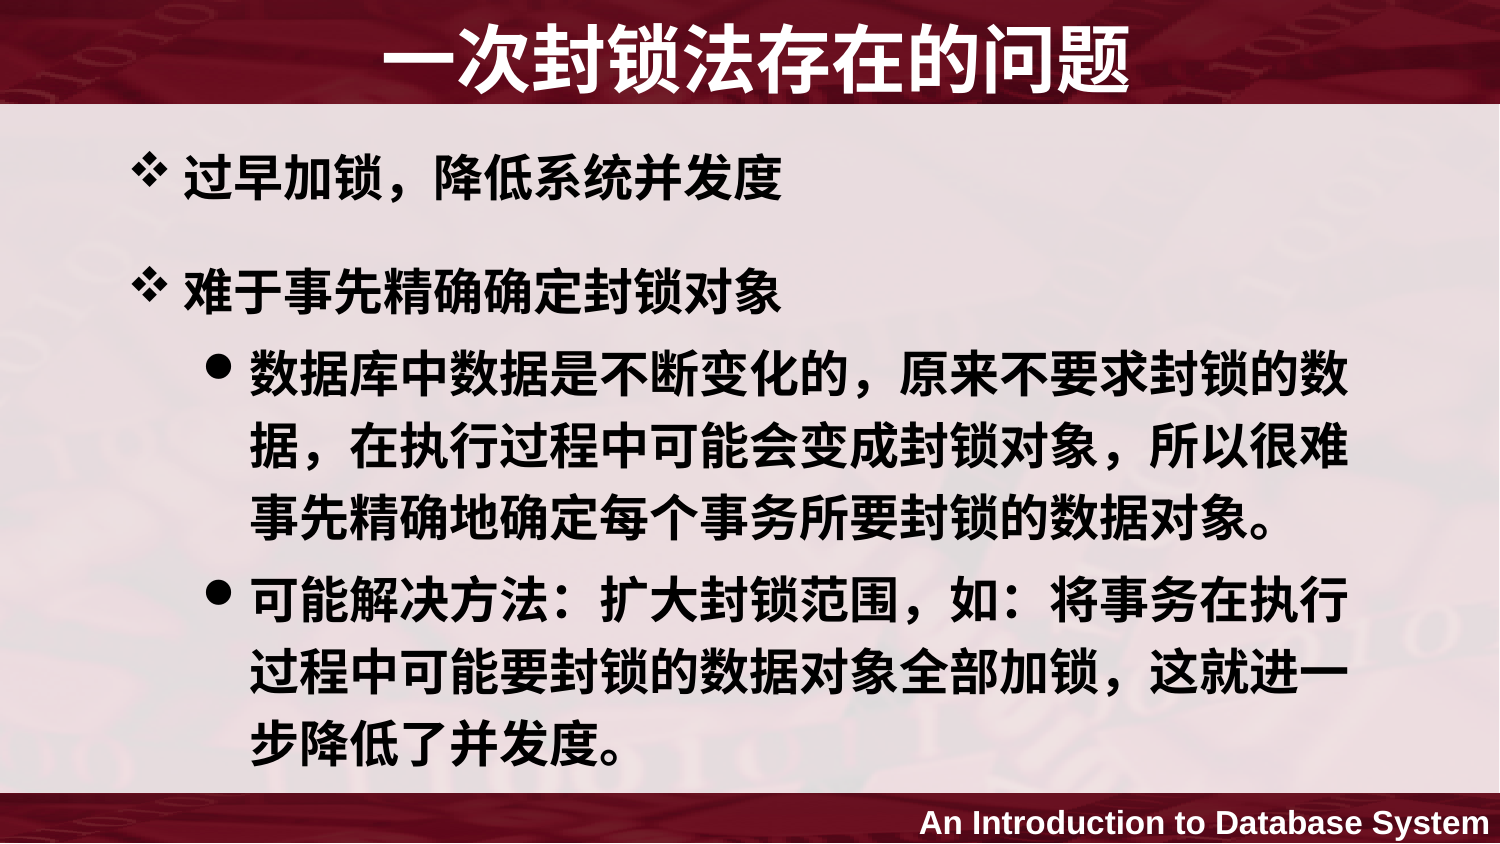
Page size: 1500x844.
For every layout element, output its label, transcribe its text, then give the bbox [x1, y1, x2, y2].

list 过早加锁，降低系统并发度 难于事先精确确定封锁对象 数据库中数据是不断变化的，原来不要求封锁的数据，在执行过程中可能会变成封锁对象，所以很难事先精确地确定每个事务所要封锁的数据对象。 可能解决方法：扩大封锁范围，如：将事务在执行过程中可能要封锁的数据对象全部加锁，这就进一步降低了并发度。 [112, 138, 1399, 725]
title 一次封锁法存在的问题 [150, 22, 1363, 92]
picture [0, 0, 1500, 843]
